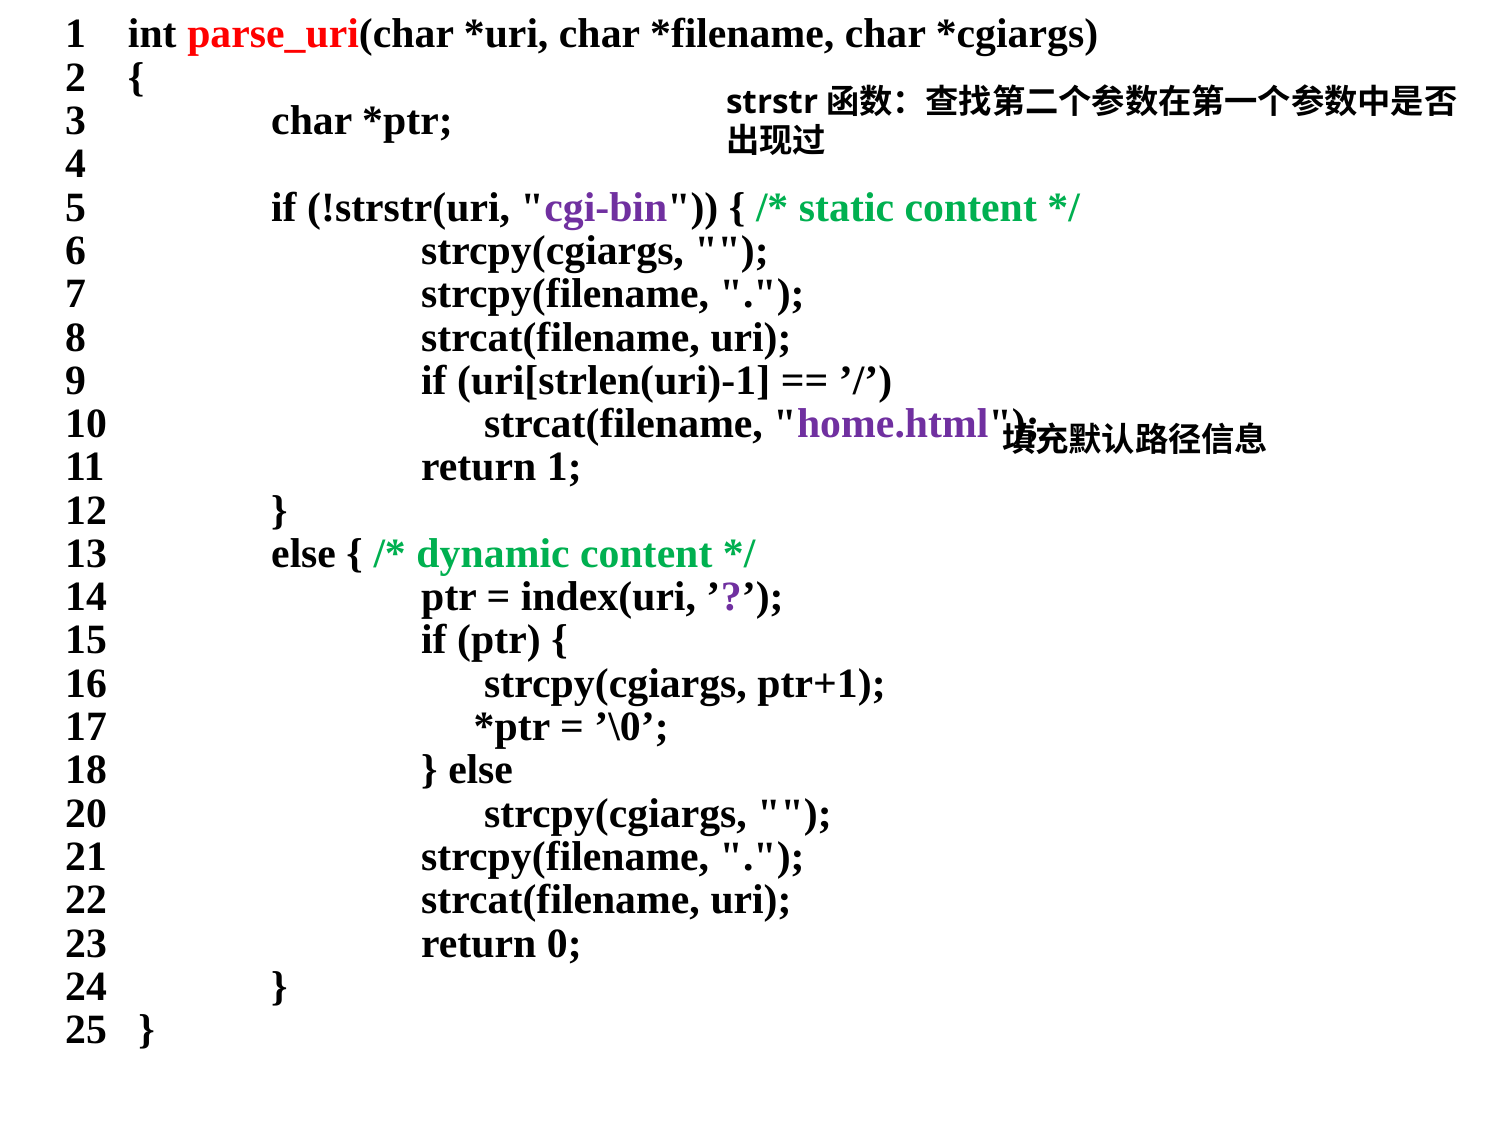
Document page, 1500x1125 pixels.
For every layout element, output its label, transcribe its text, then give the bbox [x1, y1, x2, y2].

text_box 填充默认路径信息 [987, 410, 1284, 465]
list 1 int parse_uri(char *uri, char *filename, char *cgiargs) 2 { 3 char *ptr; 4 5 if (!strstr(uri, "cgi-bin")) { /* static content */ 6 strcpy(cgiargs, ""); 7 strcpy(filename, "."); 8 strcat(filename, uri); 9 if (uri[strlen(uri)-1] == ’/’) 10 strcat(filename, "home.html"); 11 return 1; 12 } 13 else { /* dynamic content */ 14 ptr = index(uri, ’?’); 15 if (ptr) { 16 strcpy(cgiargs, ptr+1); 17 *ptr = ’\0’; 18 } else 20 strcpy(cgiargs, ""); 21 strcpy(filename, "."); 22 strcat(filename, uri); 23 return 0; 24 } 25 } [49, 12, 1476, 1088]
text_box strstr函数：查找第二个参数在第一个参数中是否 出现过 [711, 72, 1473, 167]
